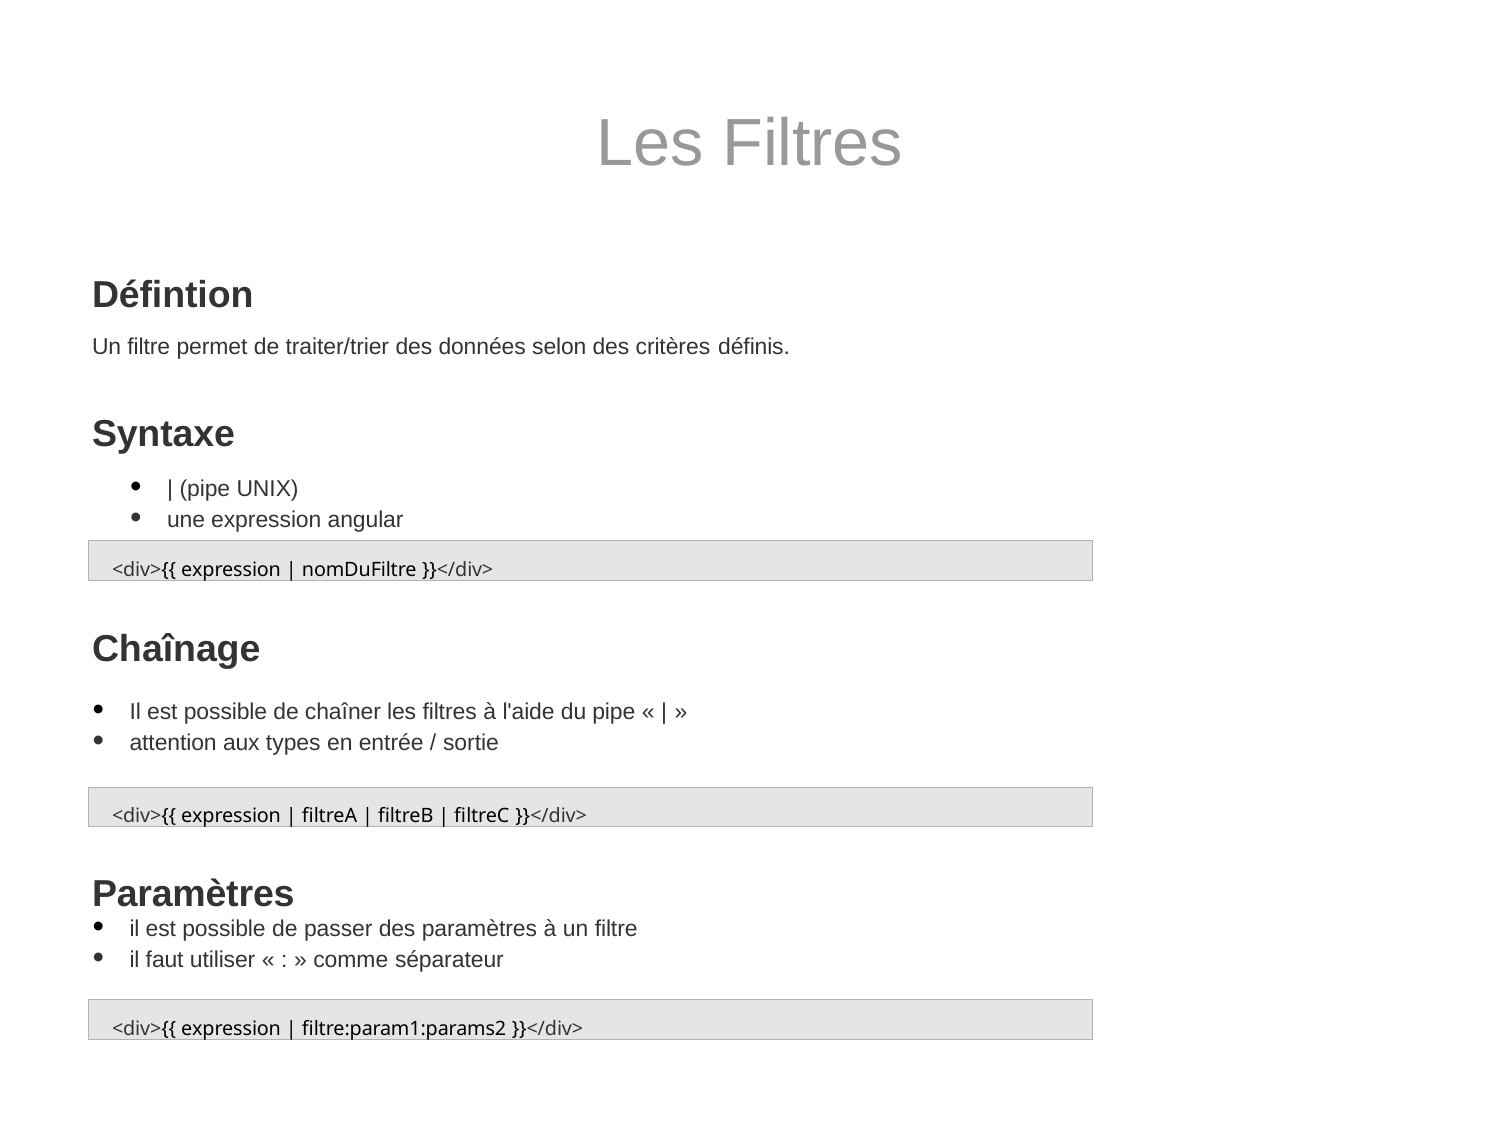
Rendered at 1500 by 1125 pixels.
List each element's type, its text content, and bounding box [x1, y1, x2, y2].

text_box <div>{{ expression | filtre:param1:params2 }}</div> [88, 999, 1093, 1040]
list Défintion Un filtre permet de traiter/trier des données selon des critères définis. Syntaxe | (pipe UNIX) une expression angular Chaînage Il est possible de chaîner les filtres à l'aide du pipe « | » attention aux types en entrée / sortie Paramètres il est possible de passer des paramètres à un filtre il faut utiliser « : » comme séparateur [75, 262, 1425, 1005]
text_box <div>{{ expression | nomDuFiltre }}</div> [88, 540, 1093, 581]
title Les Filtres [75, 45, 1425, 233]
text_box <div>{{ expression | filtreA | filtreB | filtreC }}</div> [88, 786, 1093, 827]
